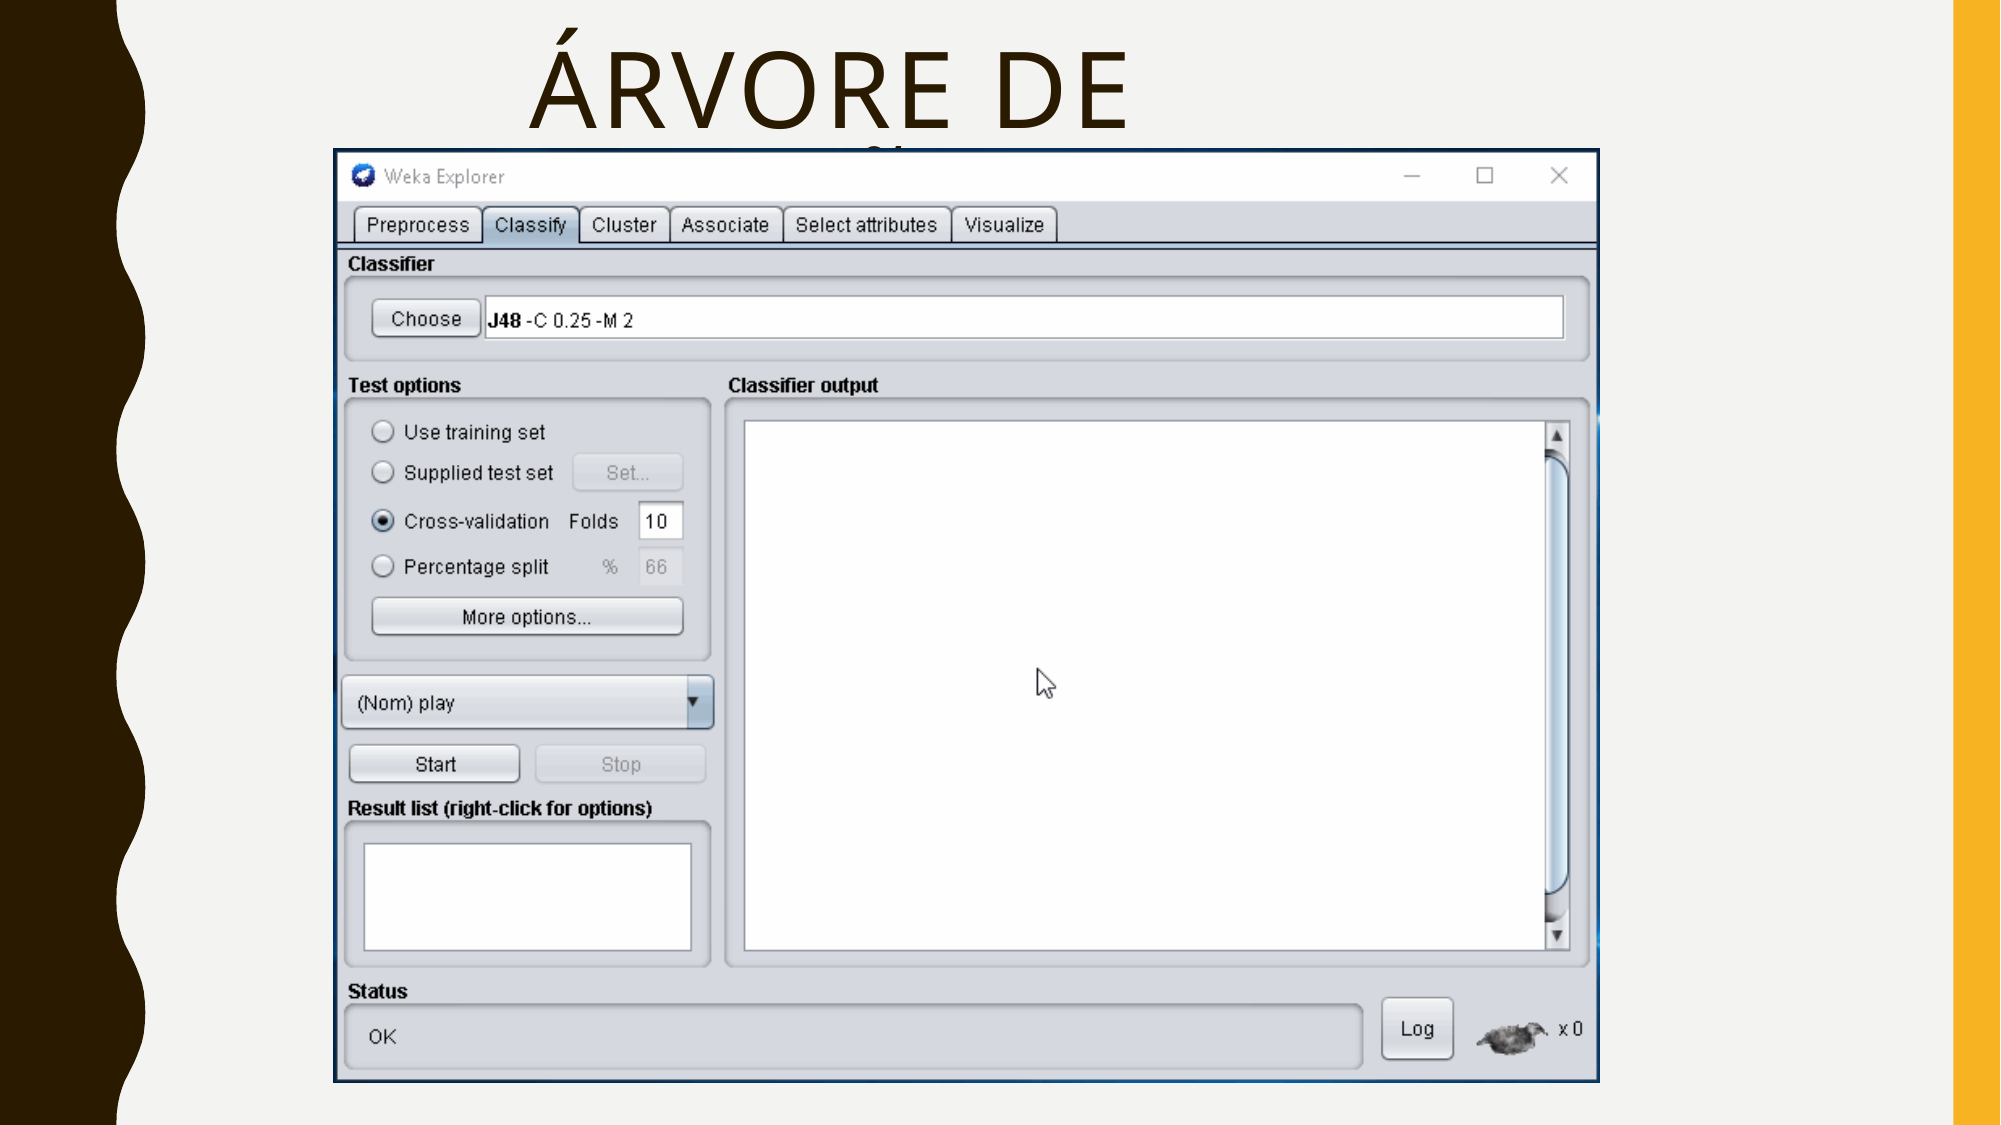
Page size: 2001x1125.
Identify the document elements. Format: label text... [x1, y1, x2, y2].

title ÁRVORE DE DECISÃO [514, 29, 1505, 148]
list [333, 148, 1600, 1083]
